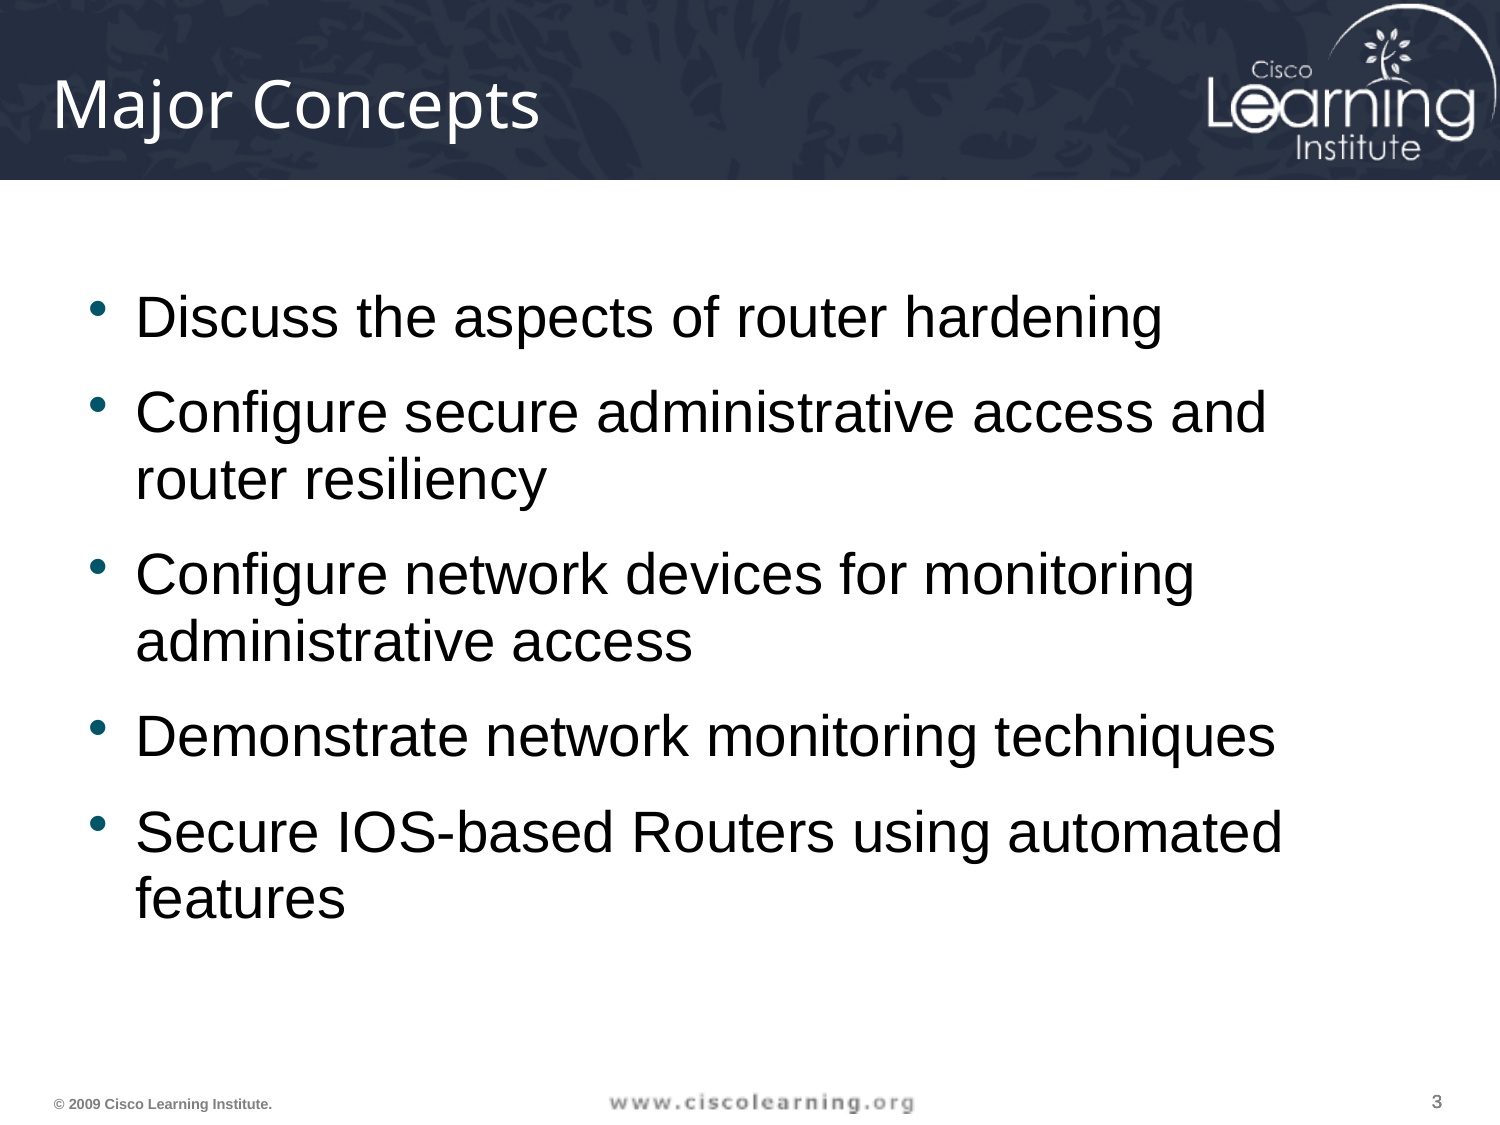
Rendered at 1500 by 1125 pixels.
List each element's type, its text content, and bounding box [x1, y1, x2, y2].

picture [543, 1091, 1013, 1114]
list Discuss the aspects of router hardening Configure secure administrative access and router resiliency Configure network devices for monitoring administrative access Demonstrate network monitoring techniques Secure IOS-based Routers using automated features [74, 277, 1424, 975]
title Major Concepts [37, 12, 1438, 150]
picture [0, 0, 1500, 180]
